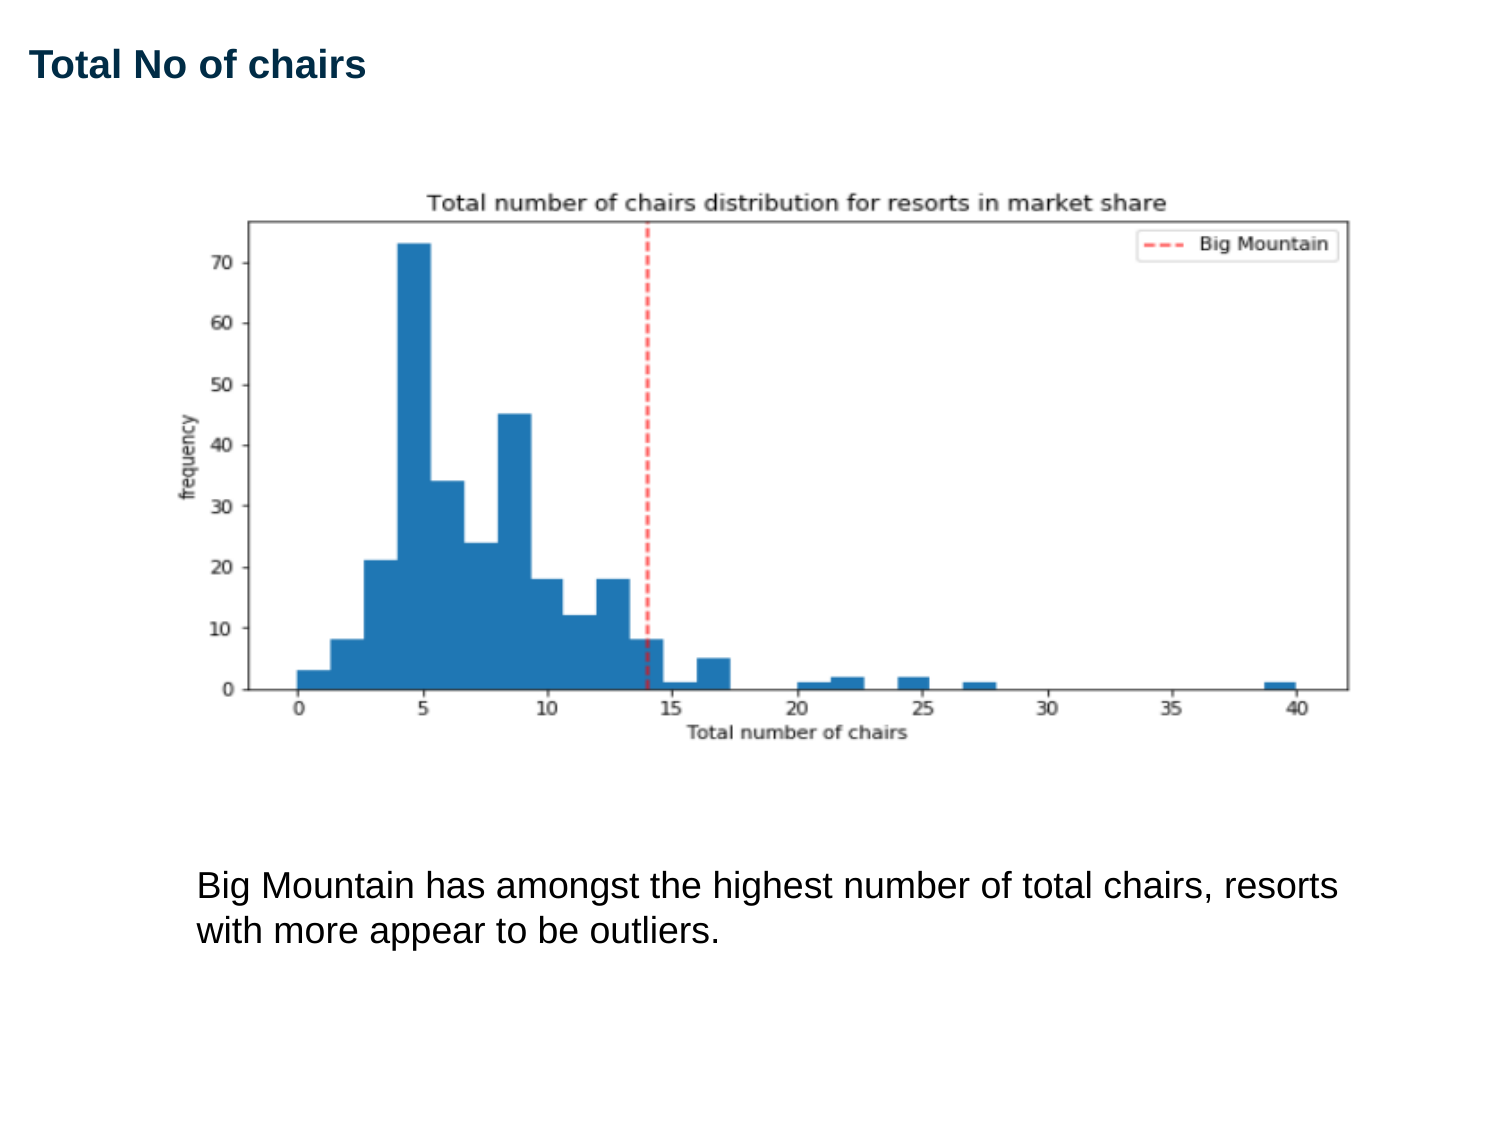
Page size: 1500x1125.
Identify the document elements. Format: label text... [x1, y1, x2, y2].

text_box Big Mountain has amongst the highest number of total chairs, resorts with more appear to be outliers. [181, 853, 1380, 958]
picture [143, 177, 1397, 761]
title Total No of chairs [28, 38, 1472, 88]
